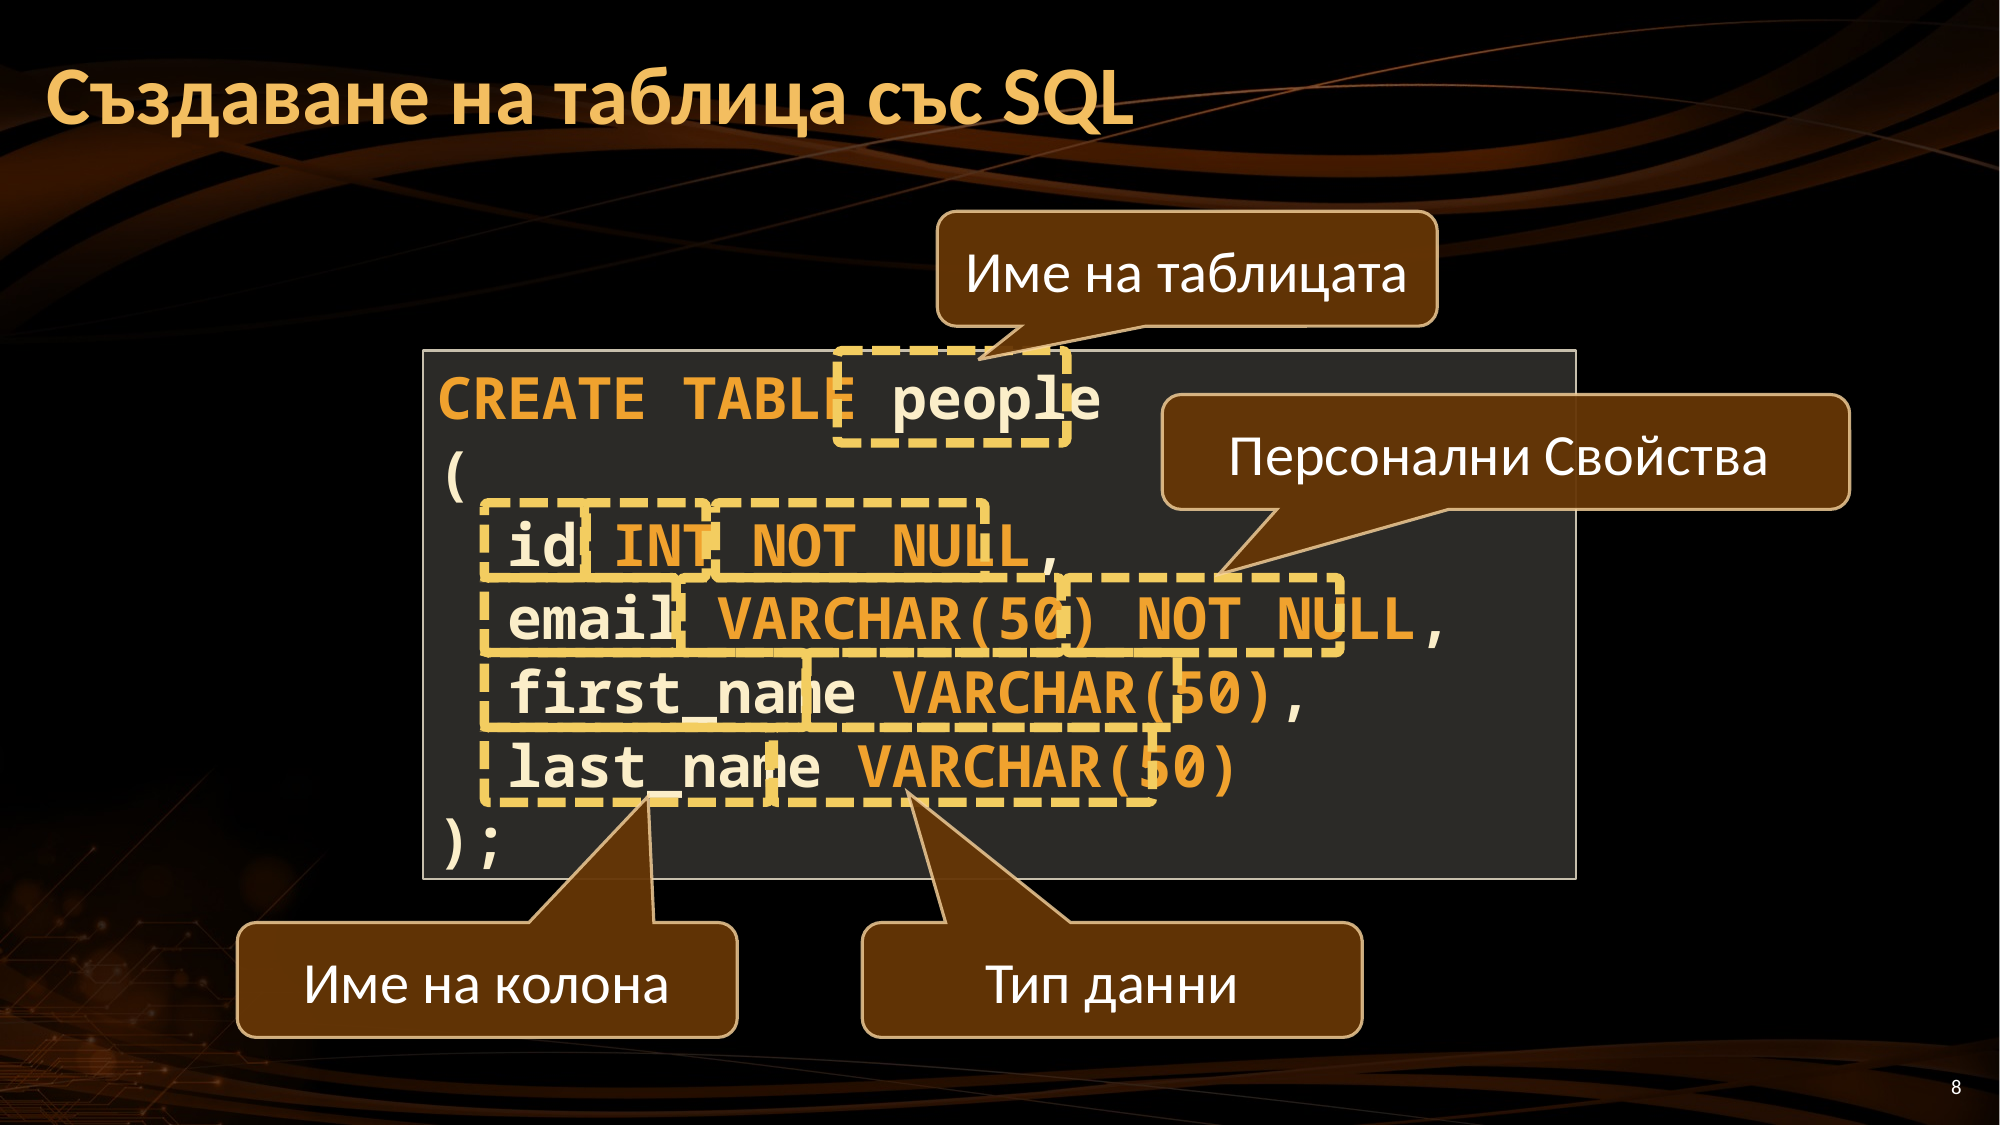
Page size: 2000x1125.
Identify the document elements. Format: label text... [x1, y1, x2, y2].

title Създаване на таблица със SQL [28, 6, 1600, 189]
text_box CREATE TABLE people ( id INT NOT NULL, email VARCHAR(50) NOT NULL, first_name VARCHAR(50), last_name VARCHAR(50) ); [422, 350, 1576, 880]
text_box 8 [1897, 1070, 1968, 1103]
text_box [583, 501, 708, 579]
text_box [483, 501, 585, 579]
text_box [836, 349, 1068, 445]
text_box [714, 501, 987, 579]
text_box Име на колона [236, 793, 739, 1039]
text_box [679, 576, 1063, 654]
text_box Персонални Свойства [1161, 393, 1851, 577]
text_box [483, 578, 678, 654]
text_box [1064, 576, 1341, 654]
picture [0, 0, 2000, 1125]
text_box Тип данни [861, 789, 1364, 1039]
text_box Име на таблицата [936, 210, 1439, 361]
text_box [483, 651, 807, 729]
text_box [806, 651, 1179, 729]
text_box [483, 726, 771, 804]
text_box [772, 726, 1154, 804]
